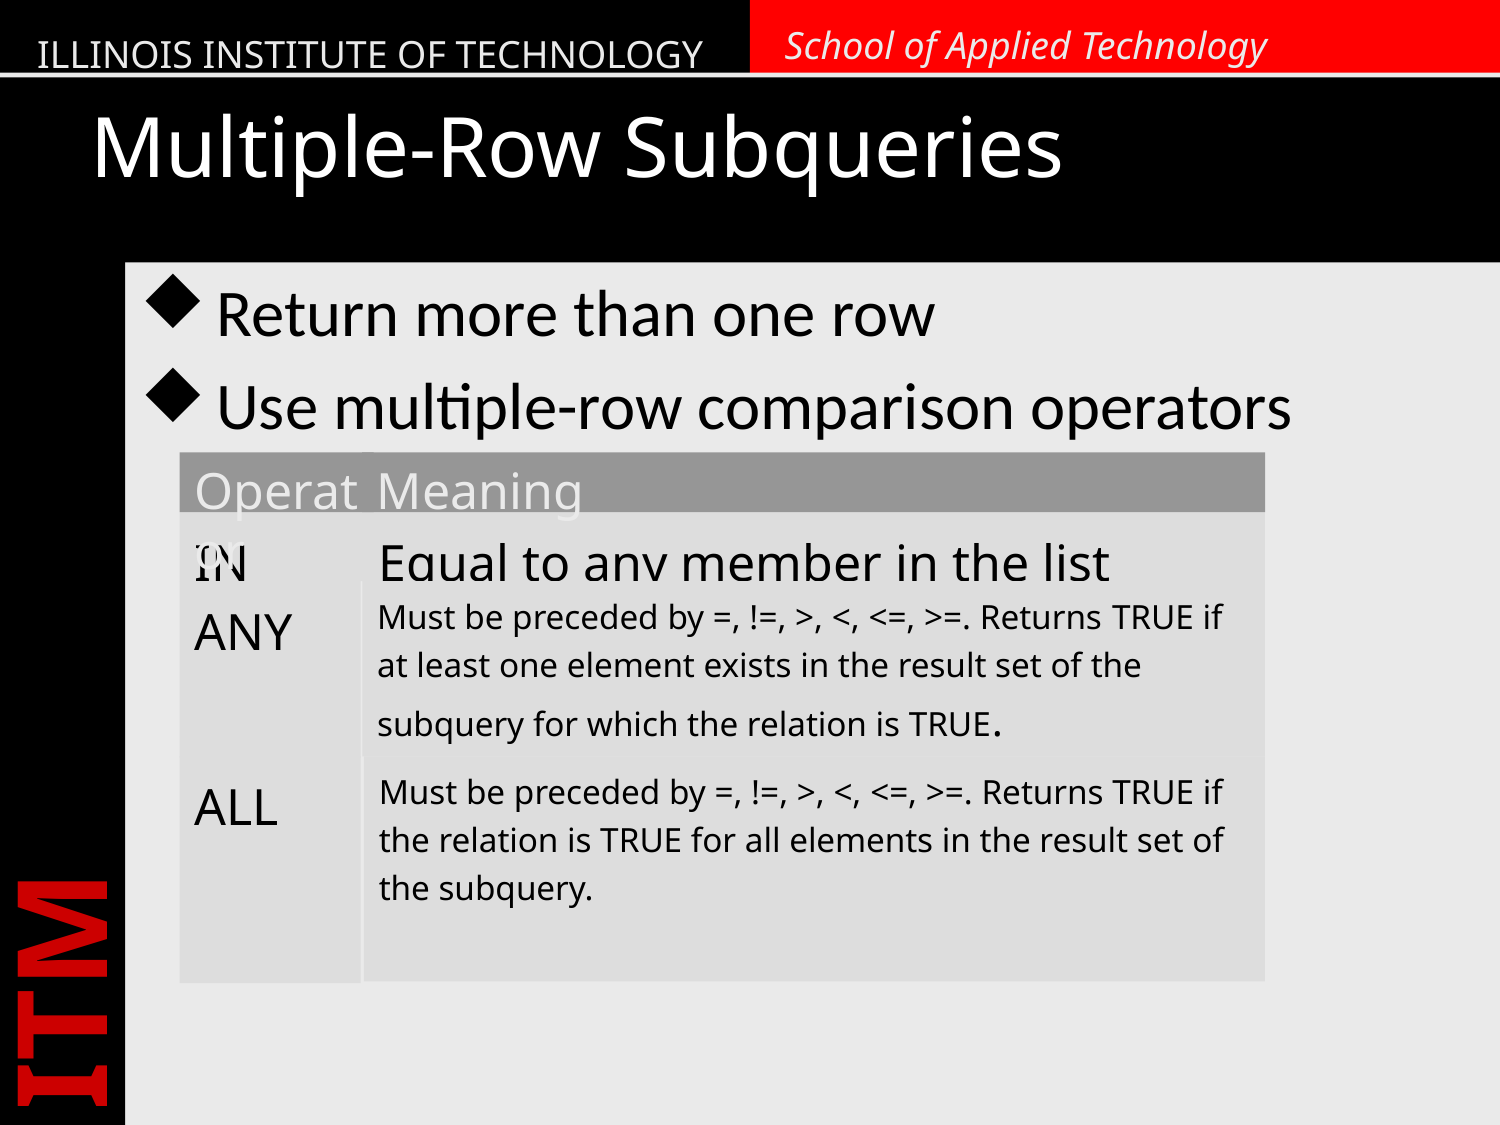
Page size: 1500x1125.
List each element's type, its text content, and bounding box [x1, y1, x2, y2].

text_box Must be preceded by =, !=, >, <, <=, >=. Returns TRUE if the relation is TRUE for all elements in the result set of the subquery. [363, 757, 1265, 982]
text_box Operator [179, 452, 374, 513]
title Multiple-Row Subqueries [74, 76, 1426, 213]
text_box Equal to any member in the list [364, 513, 1265, 581]
subtitle Return more than one row Use multiple-row comparison operators [124, 262, 1426, 1006]
text_box Must be preceded by =, !=, >, <, <=, >=. Returns TRUE if at least one element exists in the result set of the subquery for which the relation is TRUE. [362, 581, 1265, 757]
text_box ALL [179, 758, 361, 984]
text_box Meaning [374, 452, 1266, 513]
text_box ANY [179, 581, 361, 758]
text_box IN [179, 513, 364, 582]
